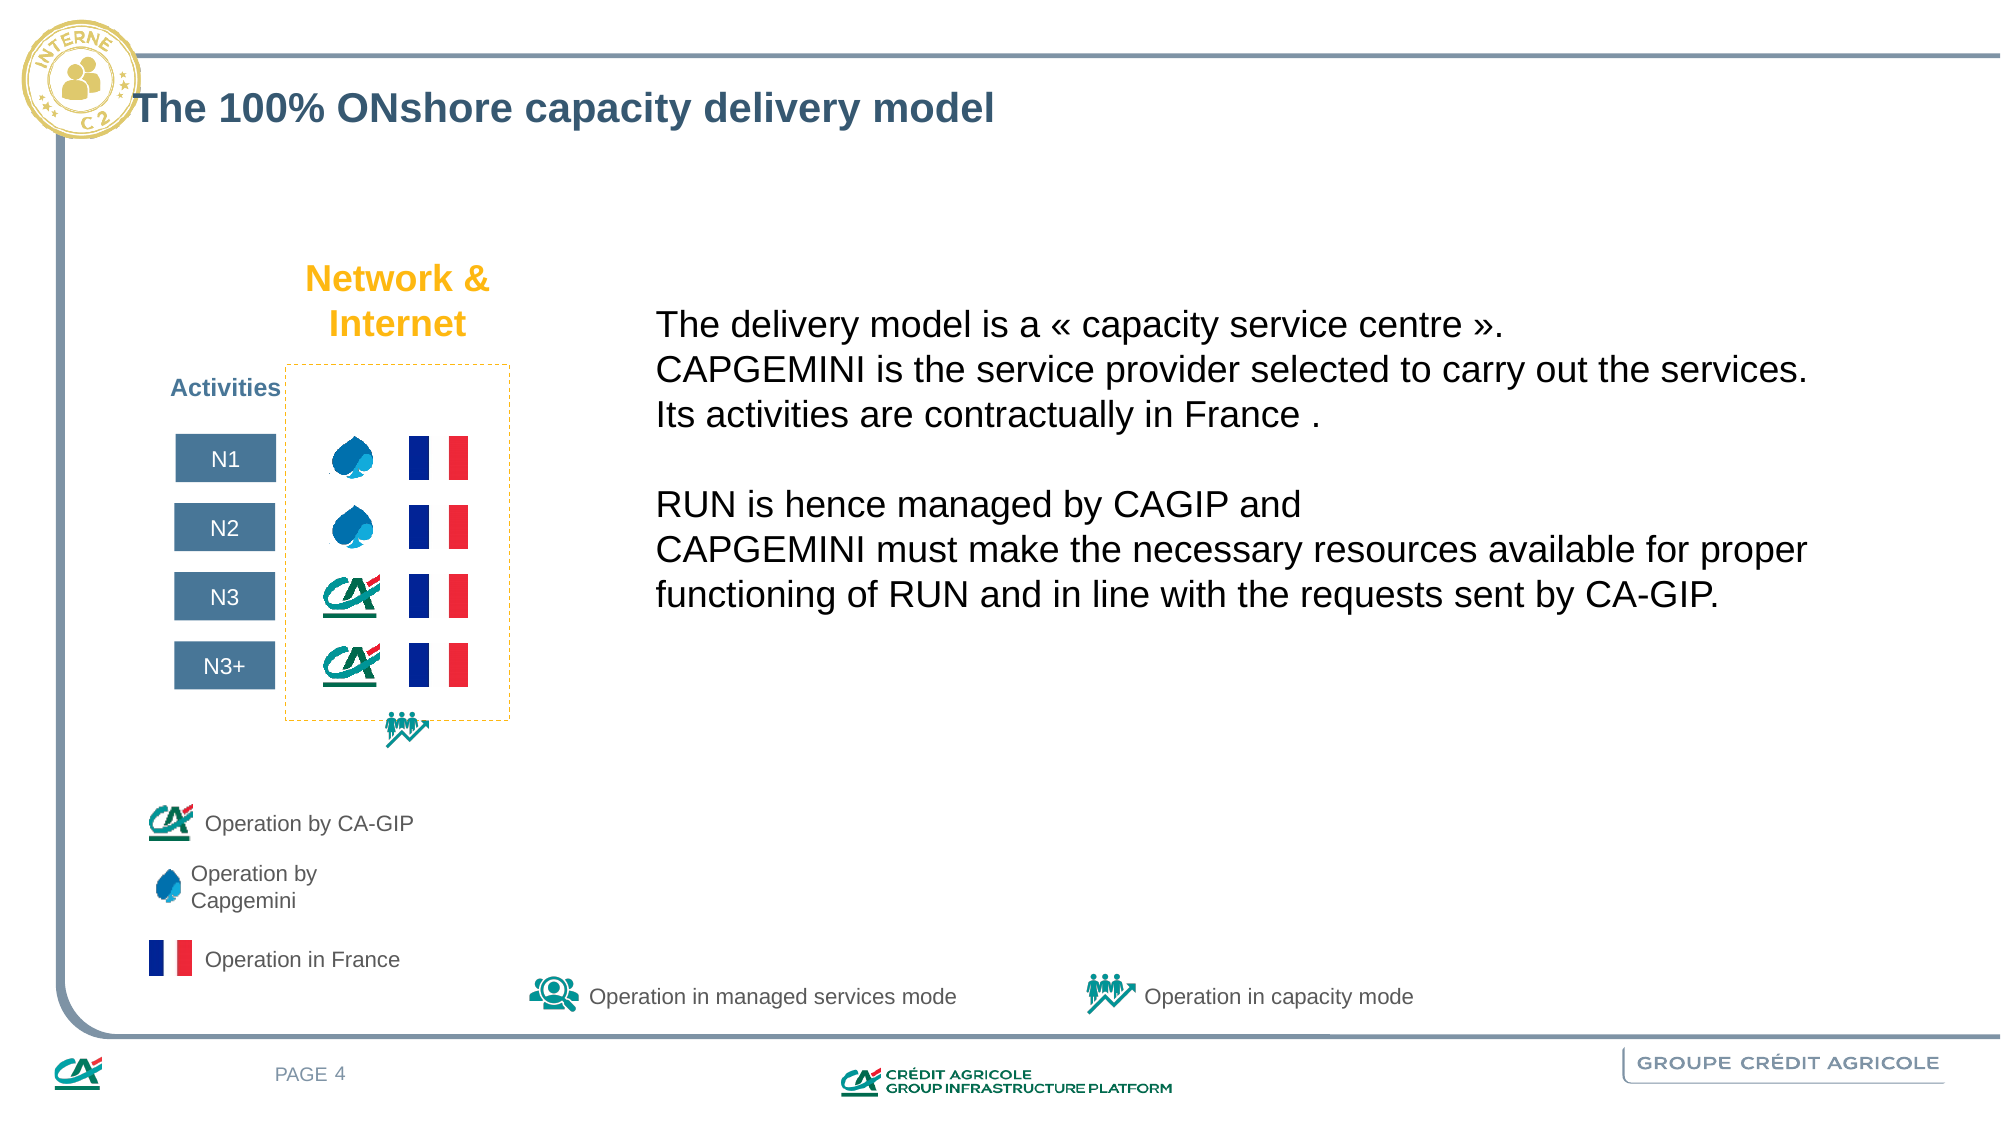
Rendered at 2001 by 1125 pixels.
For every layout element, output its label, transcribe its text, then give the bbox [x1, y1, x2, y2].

picture [323, 574, 380, 619]
picture [815, 1044, 1197, 1122]
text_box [149, 784, 485, 997]
picture [21, 19, 141, 139]
slide_number 4 [334, 1061, 436, 1094]
picture [1082, 965, 1139, 1022]
picture [526, 966, 582, 1022]
picture [323, 643, 380, 688]
picture [408, 643, 468, 688]
title The 100% ONshore capacity delivery model [117, 79, 1975, 185]
text_box Operation in managed services mode [585, 971, 1035, 1021]
picture [408, 505, 468, 549]
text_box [154, 363, 298, 690]
picture [382, 703, 432, 754]
picture [328, 436, 374, 480]
picture [408, 574, 468, 618]
picture [408, 436, 468, 480]
text_box The delivery model is a « capacity service centre ». CAPGEMINI is the service provider selected to carry out the services. Its activities are contractually in France . RUN is hence managed by CAGIP and CAPGEMINI must make the necessary resources available for proper functioning of RUN and in line with the requests sent by CA-GIP. [640, 292, 1845, 713]
text_box [284, 363, 512, 723]
picture [329, 505, 374, 549]
text_box Operation in capacity mode [1142, 971, 1591, 1020]
text_box Network & Internet [270, 246, 526, 352]
